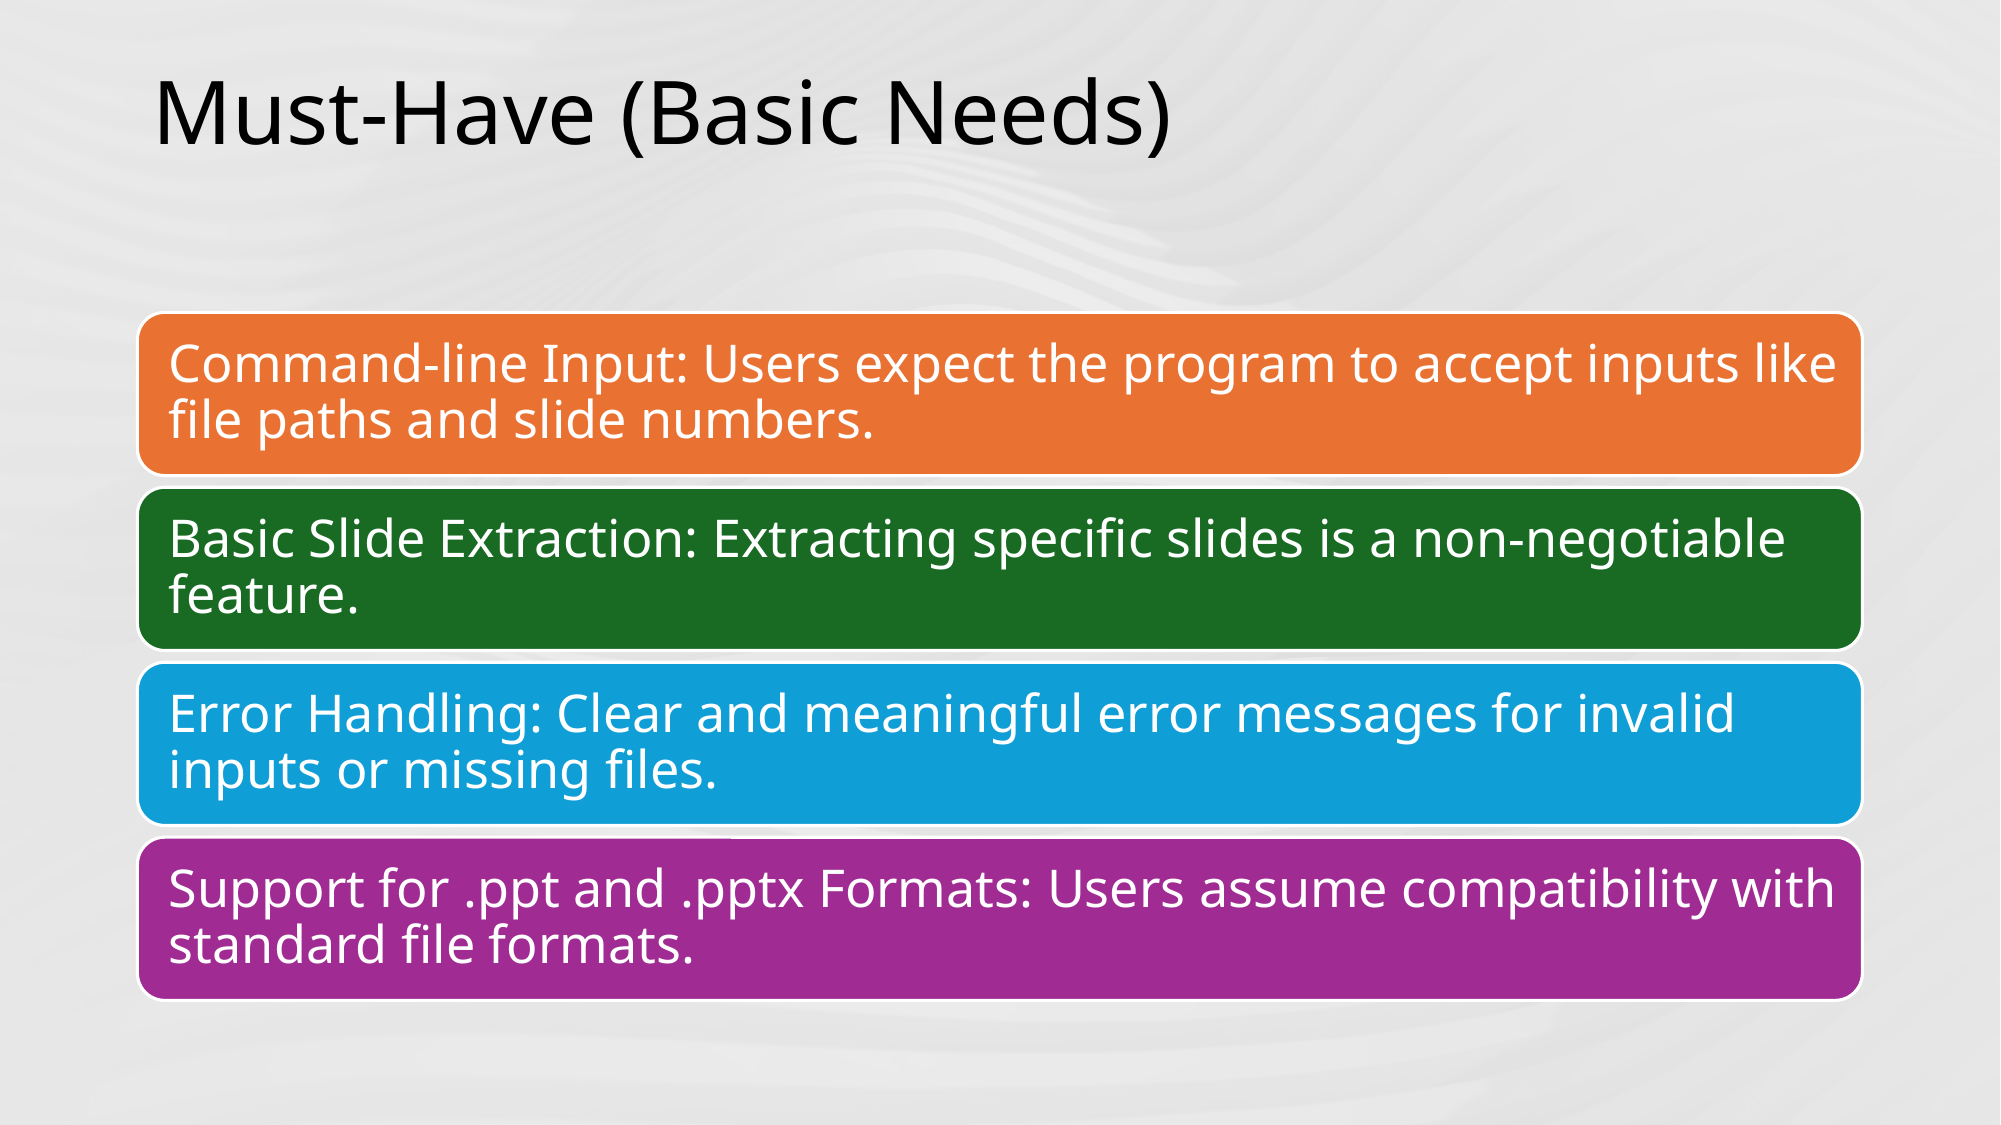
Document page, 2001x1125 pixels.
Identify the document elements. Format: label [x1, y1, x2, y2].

list [136, 298, 1863, 1014]
picture [0, 0, 2000, 1125]
